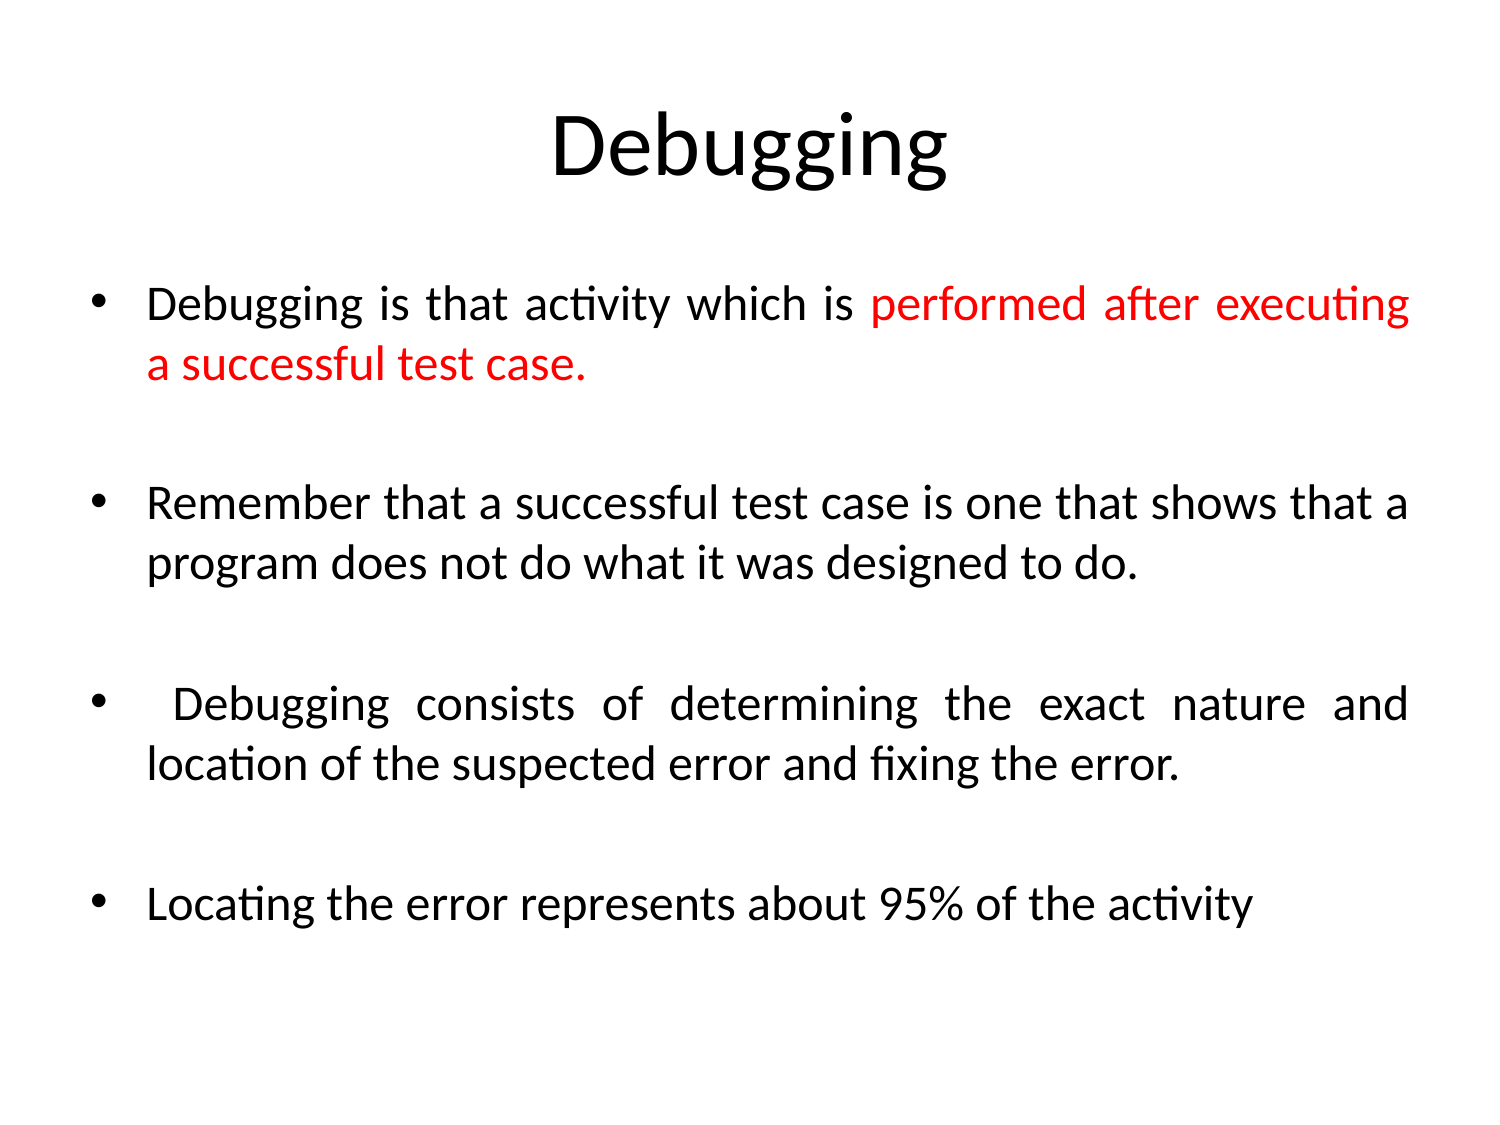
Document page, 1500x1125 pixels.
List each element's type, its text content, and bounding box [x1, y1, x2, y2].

list Debugging is that activity which is performed after executing a successful test case. Remember that a successful test case is one that shows that a program does not do what it was designed to do. Debugging consists of determining the exact nature and location of the suspected error and fixing the error. Locating the error represents about 95% of the activity [75, 262, 1425, 1005]
title Debugging [75, 45, 1425, 233]
